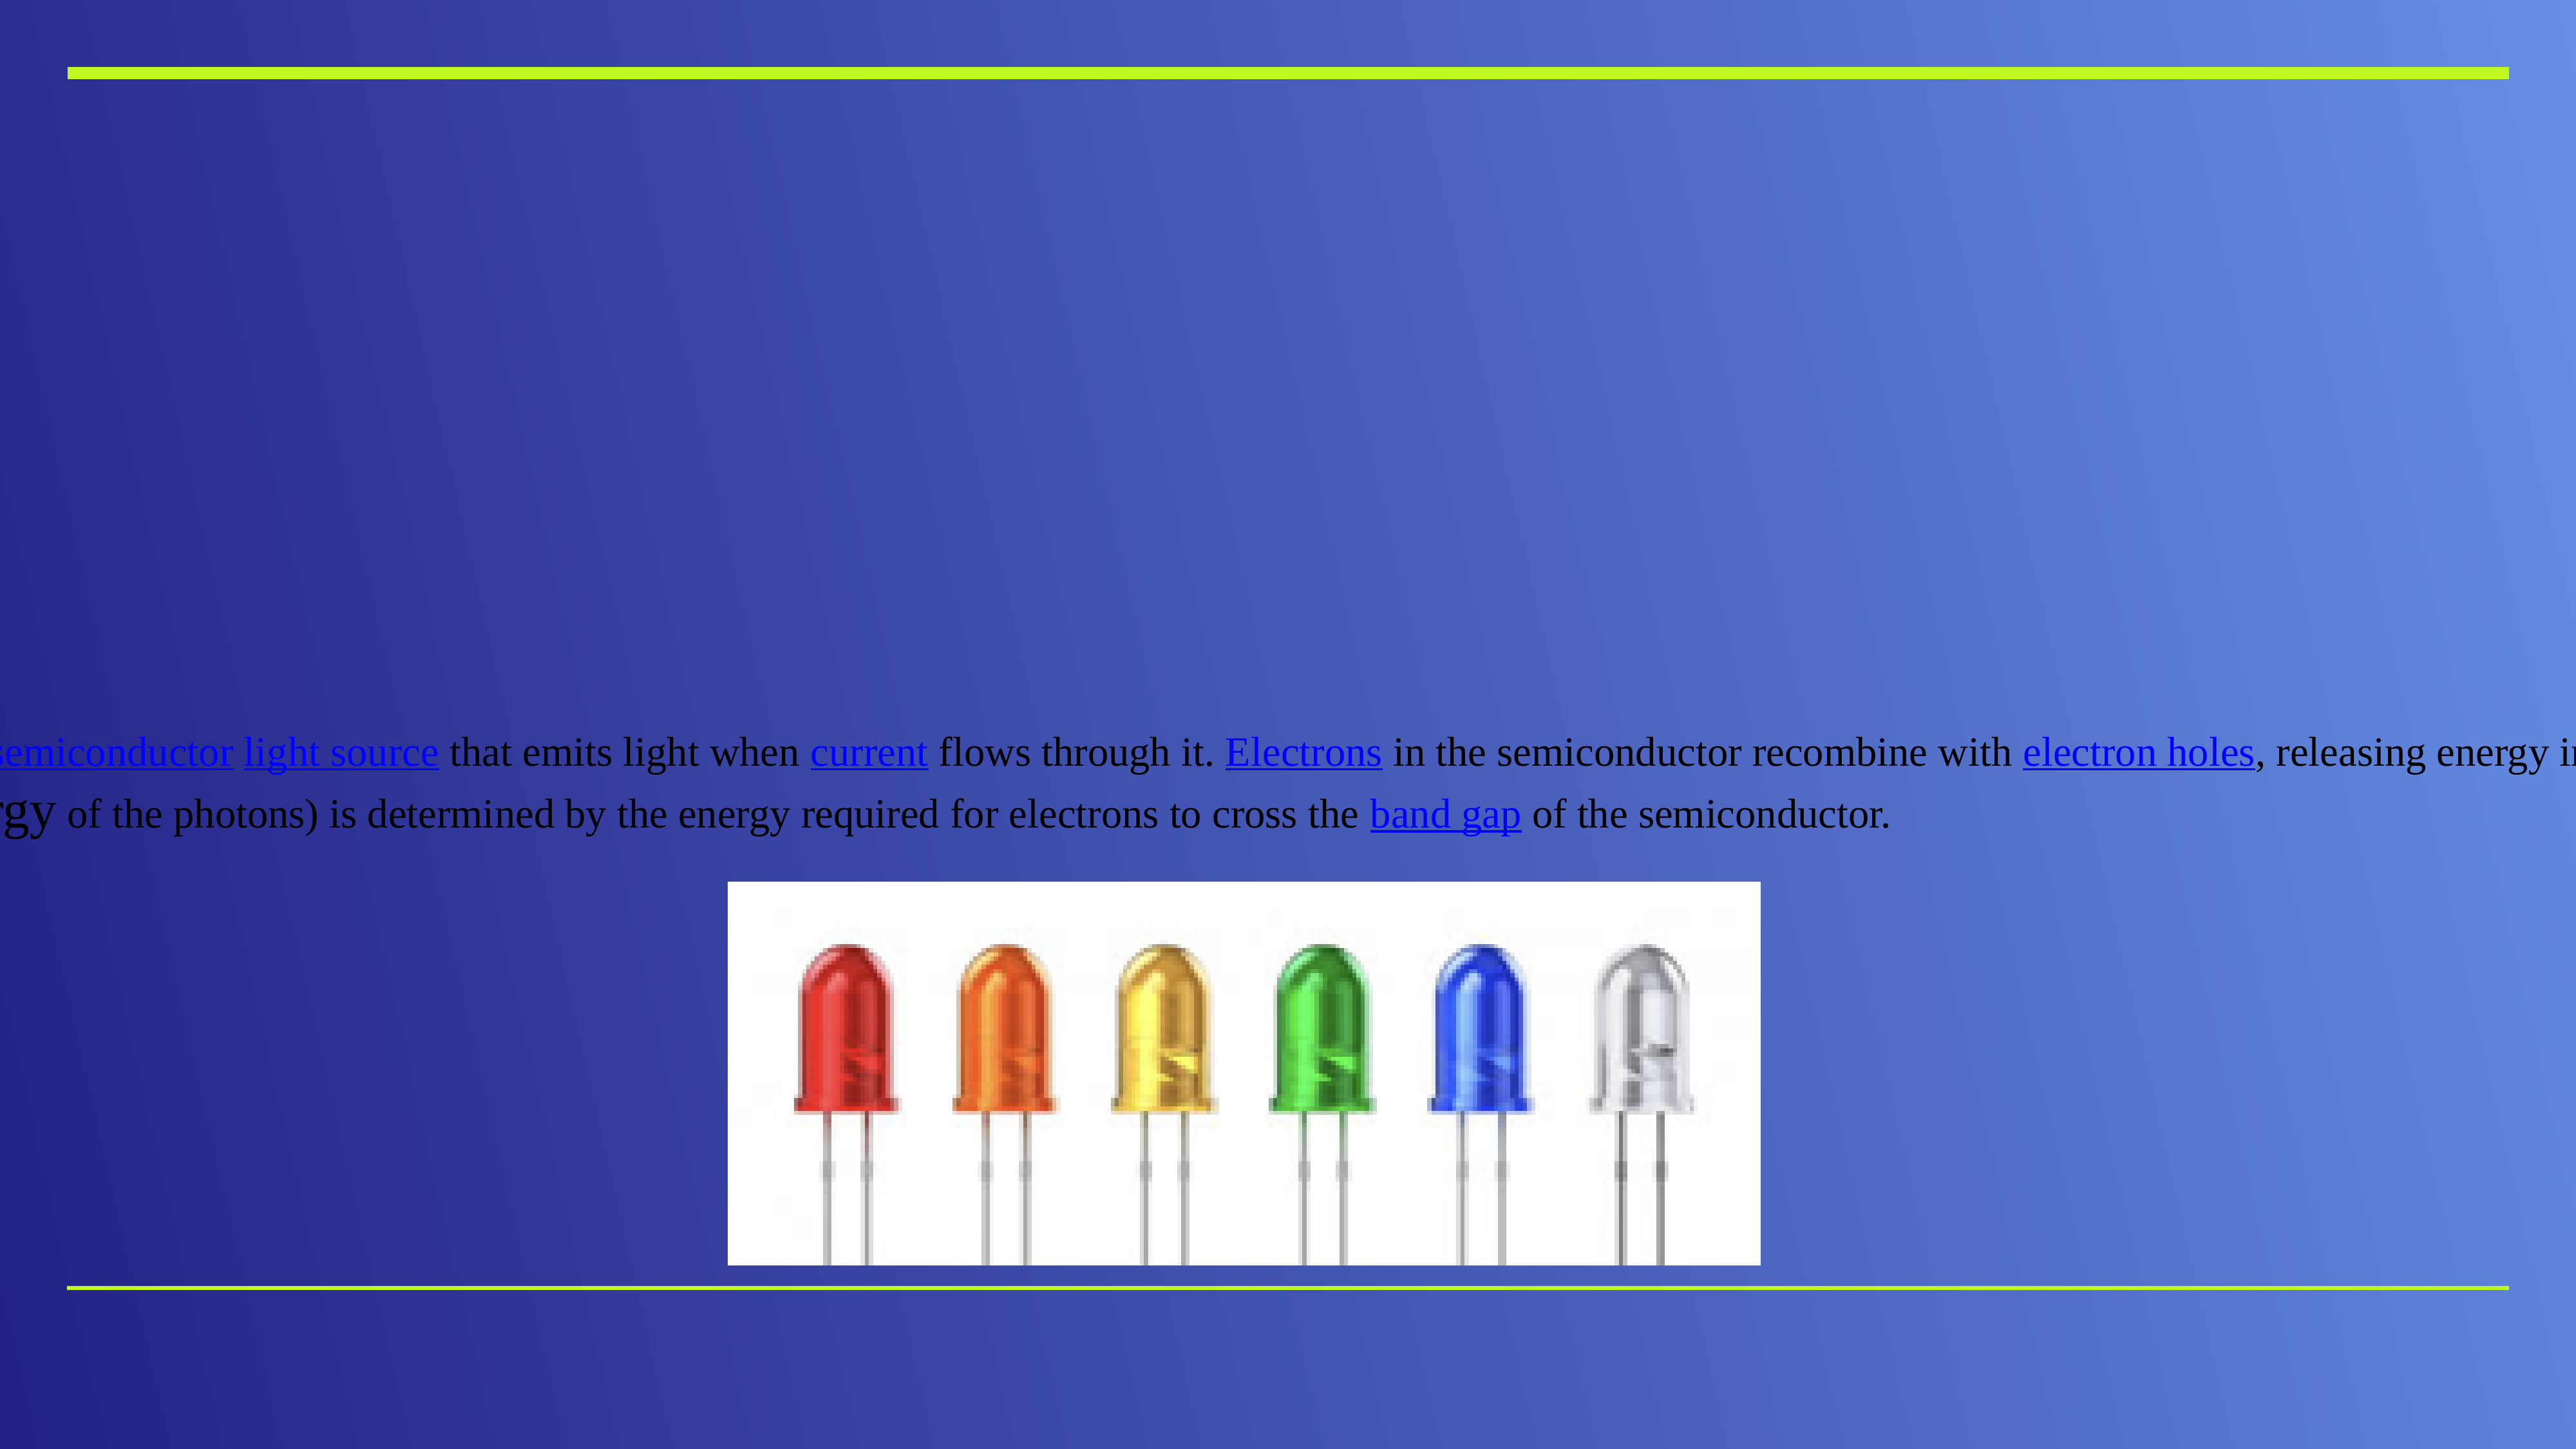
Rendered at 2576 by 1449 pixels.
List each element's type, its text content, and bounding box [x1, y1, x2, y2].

text_box 5.LED(Light-emitting diode) : A light-emitting diode (LED) is a semiconductor light source that emits light when current flows through it. Electrons in the semiconductor recombine with electron holes, releasing energy in the form of photons. The colour of the light (corresponding to the energy of the photons) is determined by the energy required for electrons to cross the band gap of the semiconductor. [0, 562, 2576, 844]
picture [728, 882, 1761, 1265]
